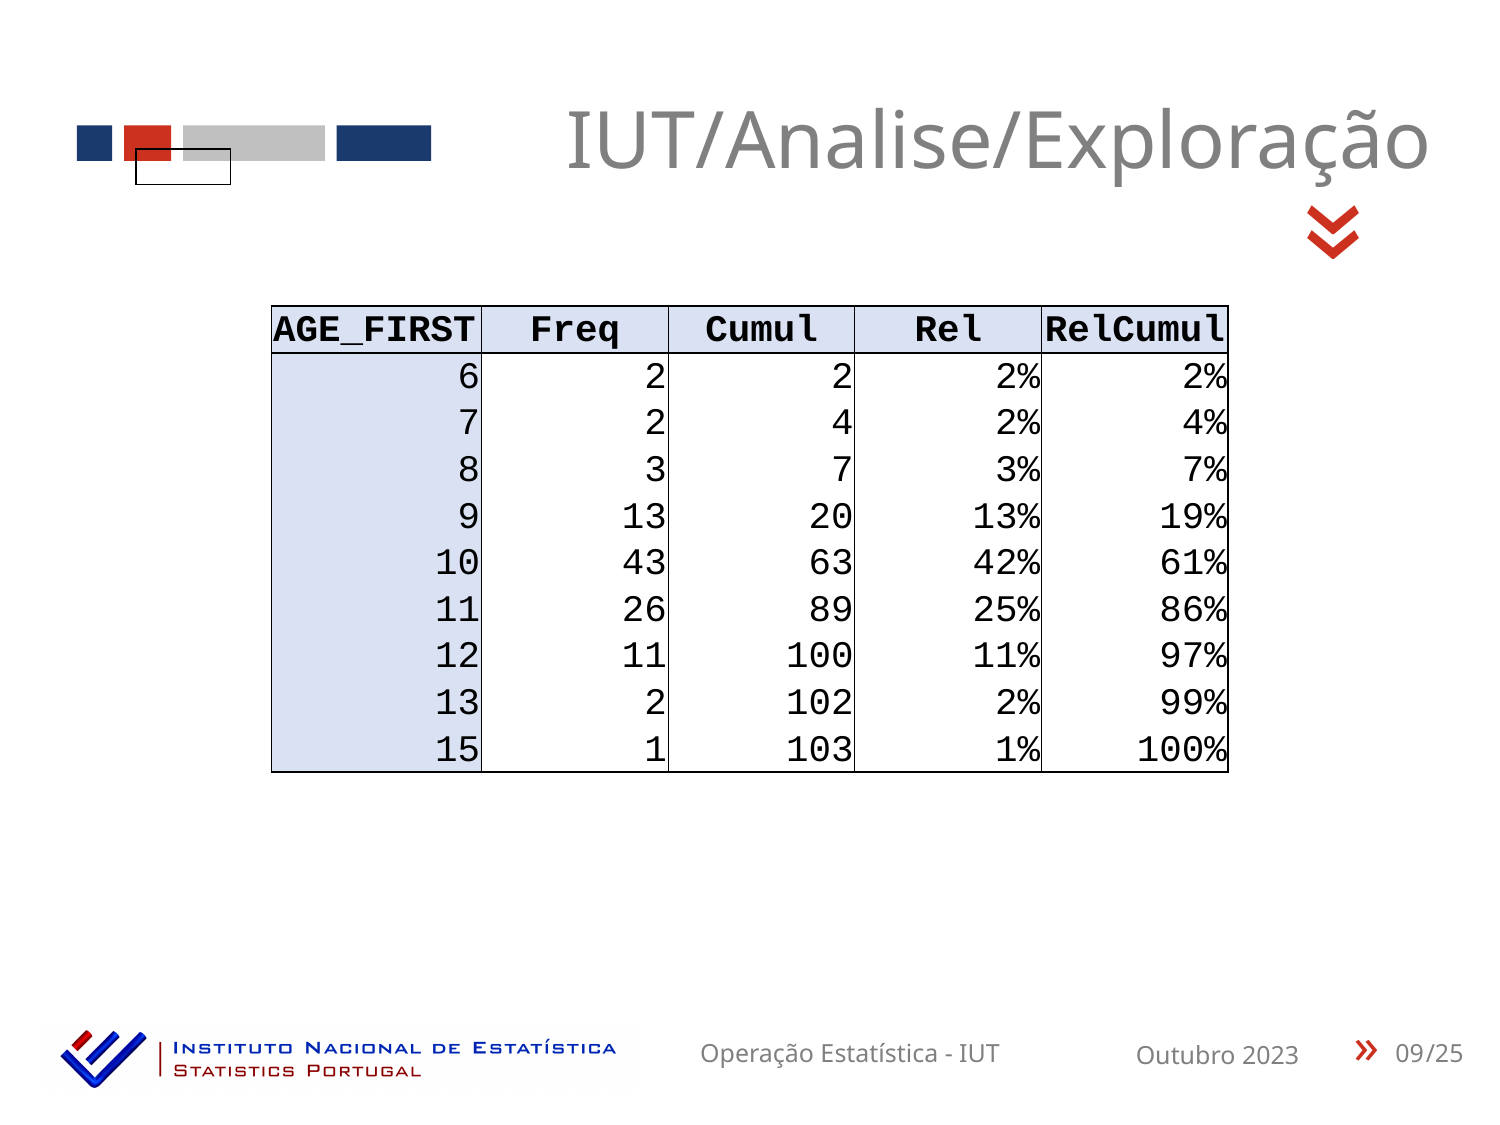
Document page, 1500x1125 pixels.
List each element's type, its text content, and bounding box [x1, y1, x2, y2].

table_cell 10 [272, 539, 481, 586]
table_cell 9 [272, 493, 481, 539]
table_header Cumul [669, 307, 854, 352]
table_cell 2% [855, 354, 1041, 400]
table_cell 3% [855, 446, 1041, 493]
table_cell 1 [482, 726, 668, 771]
table_cell 13% [855, 493, 1041, 539]
text_box 09 [1380, 1029, 1447, 1075]
table_cell 103 [669, 726, 854, 771]
table_cell 2 [482, 679, 668, 726]
table_cell 99% [1042, 679, 1227, 726]
table_cell 2 [482, 400, 668, 446]
table_cell 43 [482, 539, 668, 586]
table_cell 100 [669, 633, 854, 679]
table_cell 4% [1042, 400, 1227, 446]
table_cell 7 [272, 400, 481, 446]
table_cell 100% [1042, 726, 1227, 771]
table_cell 1% [855, 726, 1041, 771]
table_cell 97% [1042, 633, 1227, 679]
table_cell 20 [669, 493, 854, 539]
table_cell 19% [1042, 493, 1227, 539]
table_cell 8 [272, 446, 481, 493]
table_cell 13 [272, 679, 481, 726]
text_box « [1234, 207, 1400, 280]
table_cell 2% [855, 400, 1041, 446]
table_cell 11 [482, 633, 668, 679]
table_cell 12 [272, 633, 481, 679]
table_cell 25% [855, 586, 1041, 633]
table_header AGE_FIRST [272, 307, 481, 352]
table_cell 7% [1042, 446, 1227, 493]
table_cell 15 [272, 726, 481, 771]
table_cell 61% [1042, 539, 1227, 586]
table_cell 13 [482, 493, 668, 539]
table_cell 63 [669, 539, 854, 586]
picture [41, 1023, 638, 1093]
table_cell 7 [669, 446, 854, 493]
table_cell 2% [1042, 354, 1227, 400]
table_cell 2% [855, 679, 1041, 726]
table_cell 42% [855, 539, 1041, 586]
table_cell 3 [482, 446, 668, 493]
table_cell 6 [272, 354, 481, 400]
table_header RelCumul [1042, 307, 1227, 352]
table_header Freq [482, 307, 668, 352]
table_cell 89 [669, 586, 854, 633]
text_box IUT/Analise/Exploração [454, 66, 1447, 207]
table_cell 86% [1042, 586, 1227, 633]
table_cell 102 [669, 679, 854, 726]
table_cell 11% [855, 633, 1041, 679]
table_cell 26 [482, 586, 668, 633]
table_cell 2 [482, 354, 668, 400]
table_cell 2 [669, 354, 854, 400]
table_cell 4 [669, 400, 854, 446]
table_header Rel [855, 307, 1041, 352]
table_cell 11 [272, 586, 481, 633]
